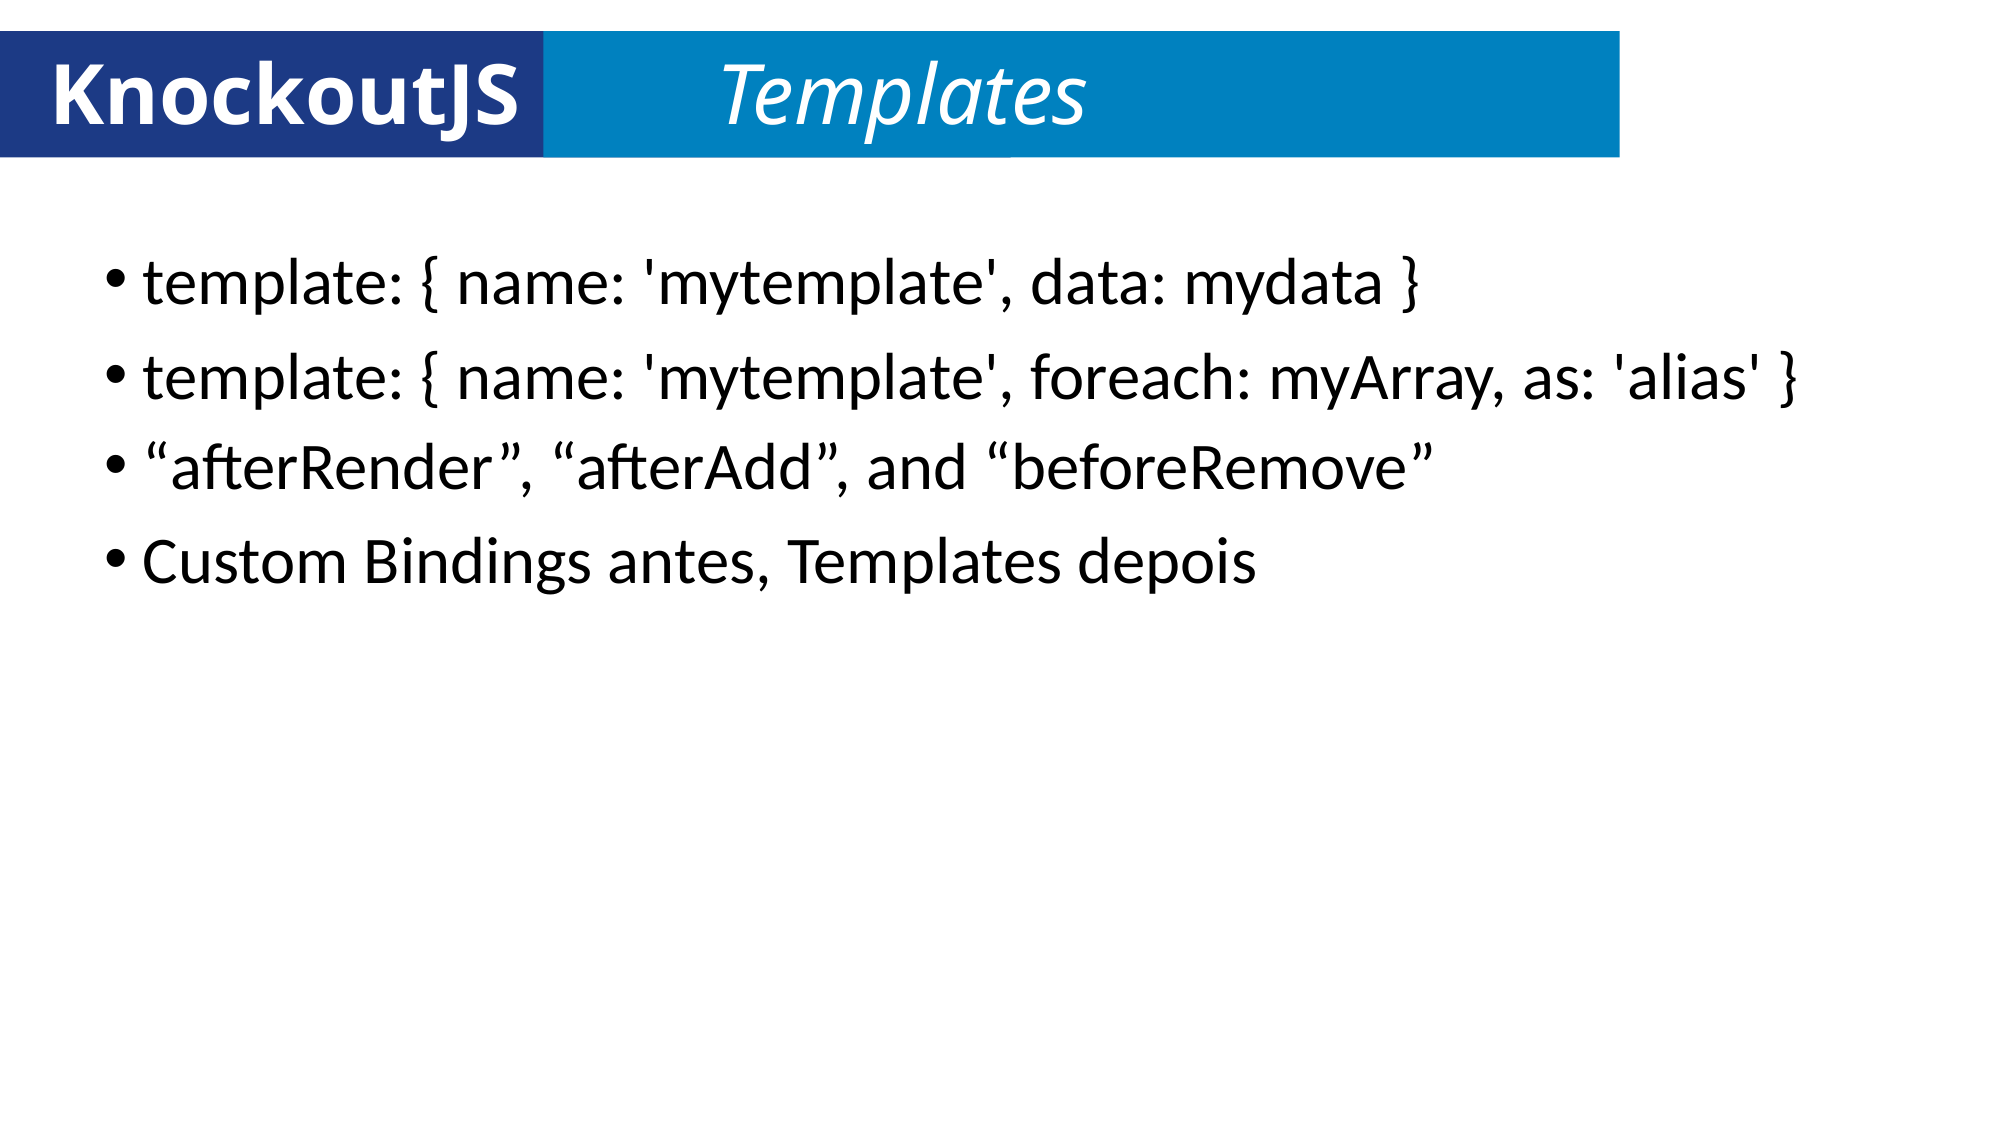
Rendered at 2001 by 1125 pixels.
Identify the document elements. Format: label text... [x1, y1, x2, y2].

text_box template: { name: 'mytemplate', foreach: myArray, as: 'alias' } [89, 325, 1858, 415]
text_box “afterRender”, “afterAdd”, and “beforeRemove” [89, 415, 1858, 510]
text_box template: { name: 'mytemplate', data: mydata } [89, 230, 1858, 325]
text_box Custom Bindings antes, Templates depois [89, 510, 1858, 605]
text_box [0, 29, 541, 160]
text_box KnockoutJS Templates [34, 50, 1506, 149]
text_box [541, 29, 1622, 160]
